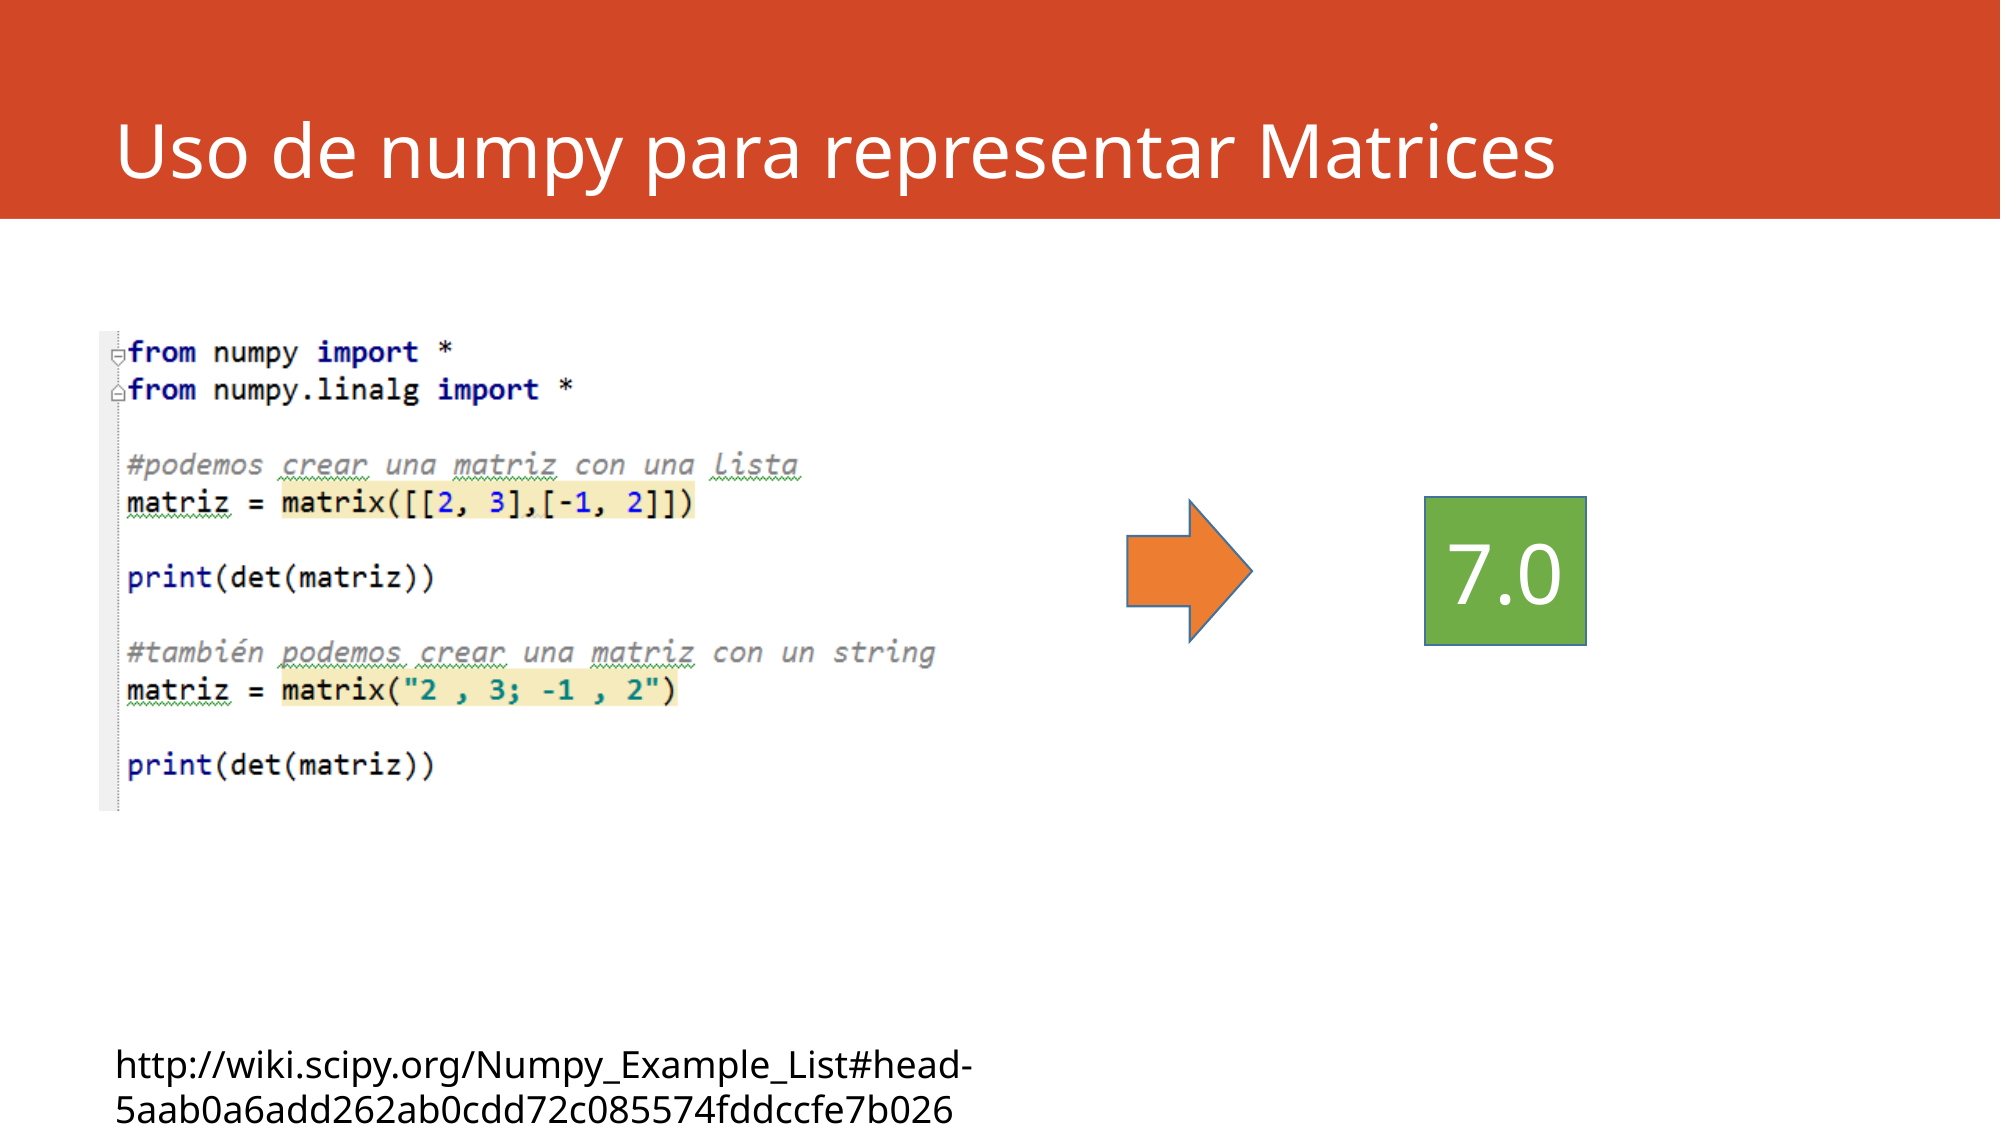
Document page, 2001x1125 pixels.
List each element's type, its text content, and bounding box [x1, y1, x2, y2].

text_box [1126, 498, 1254, 645]
text_box http://wiki.scipy.org/Numpy_Example_List#head-5aab0a6add262ab0cdd72c085574fddccfe7b026 [99, 1034, 1755, 1125]
picture [99, 331, 955, 811]
title Uso de numpy para representar Matrices [99, 0, 1863, 202]
text_box 7.0 [1424, 496, 1587, 646]
